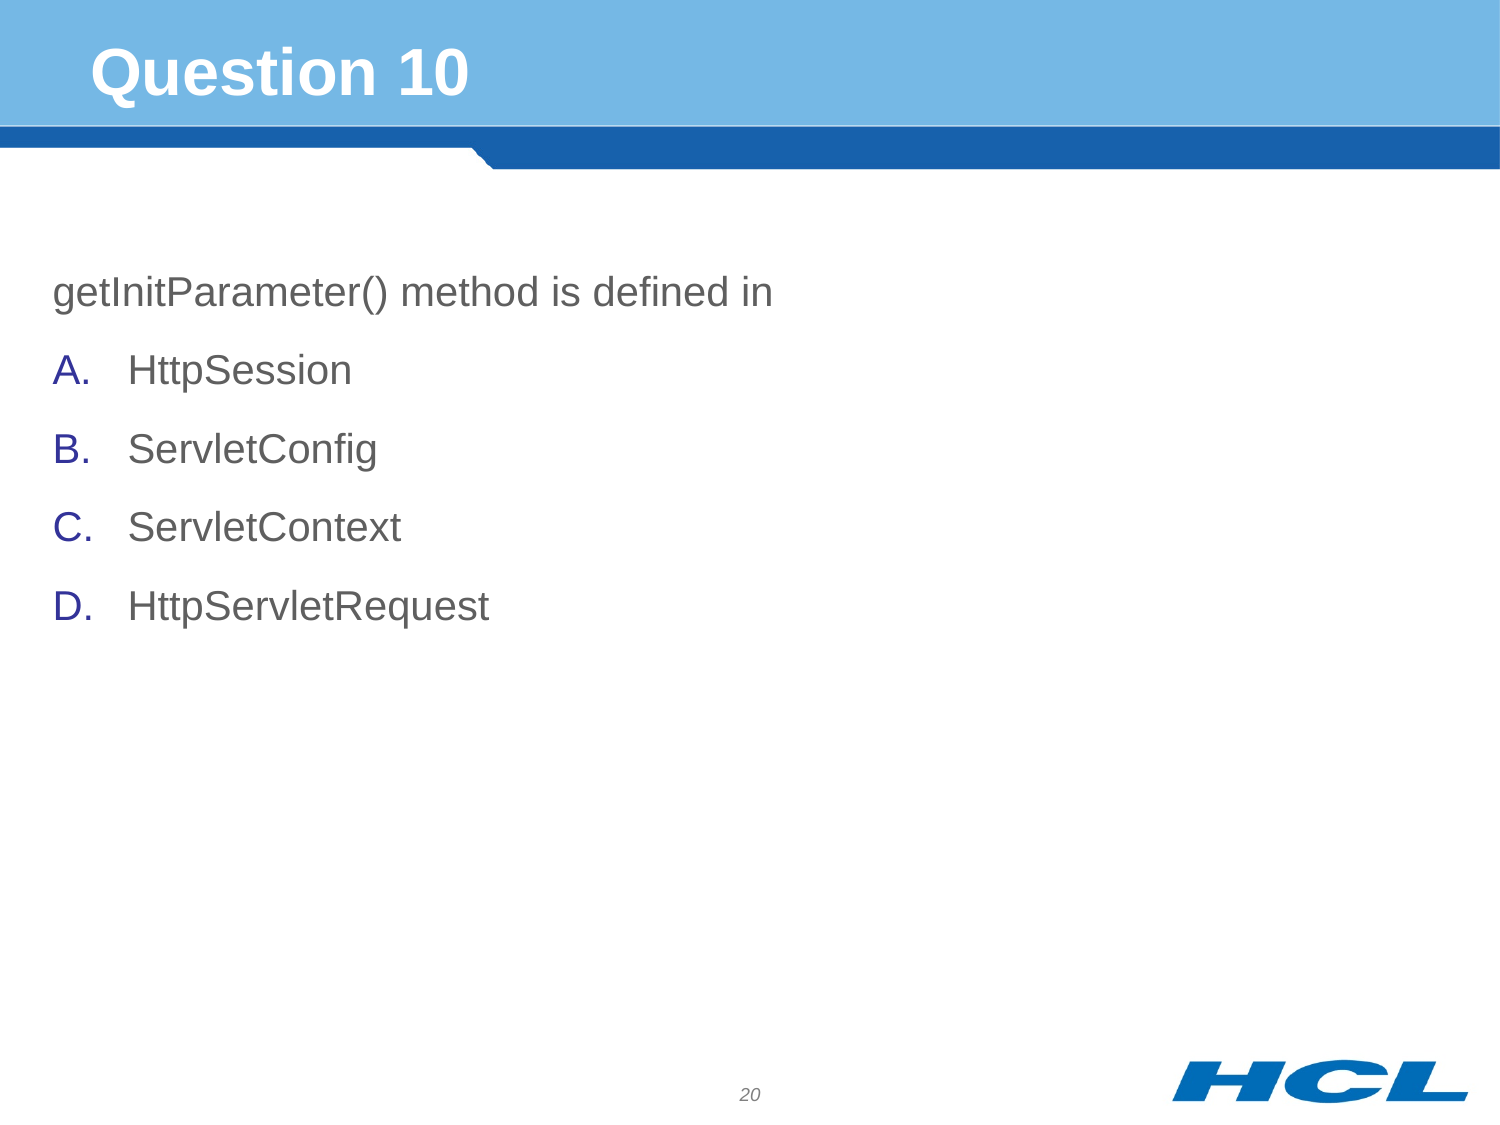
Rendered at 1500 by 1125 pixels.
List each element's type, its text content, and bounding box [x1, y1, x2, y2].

title Question 10 [74, 0, 1426, 138]
picture [0, 0, 1500, 188]
list getInitParameter() method is defined in HttpSession ServletConfig ServletContext HttpServletRequest [37, 237, 1476, 1076]
picture [1140, 1050, 1500, 1109]
slide_number 20 [574, 1074, 926, 1115]
